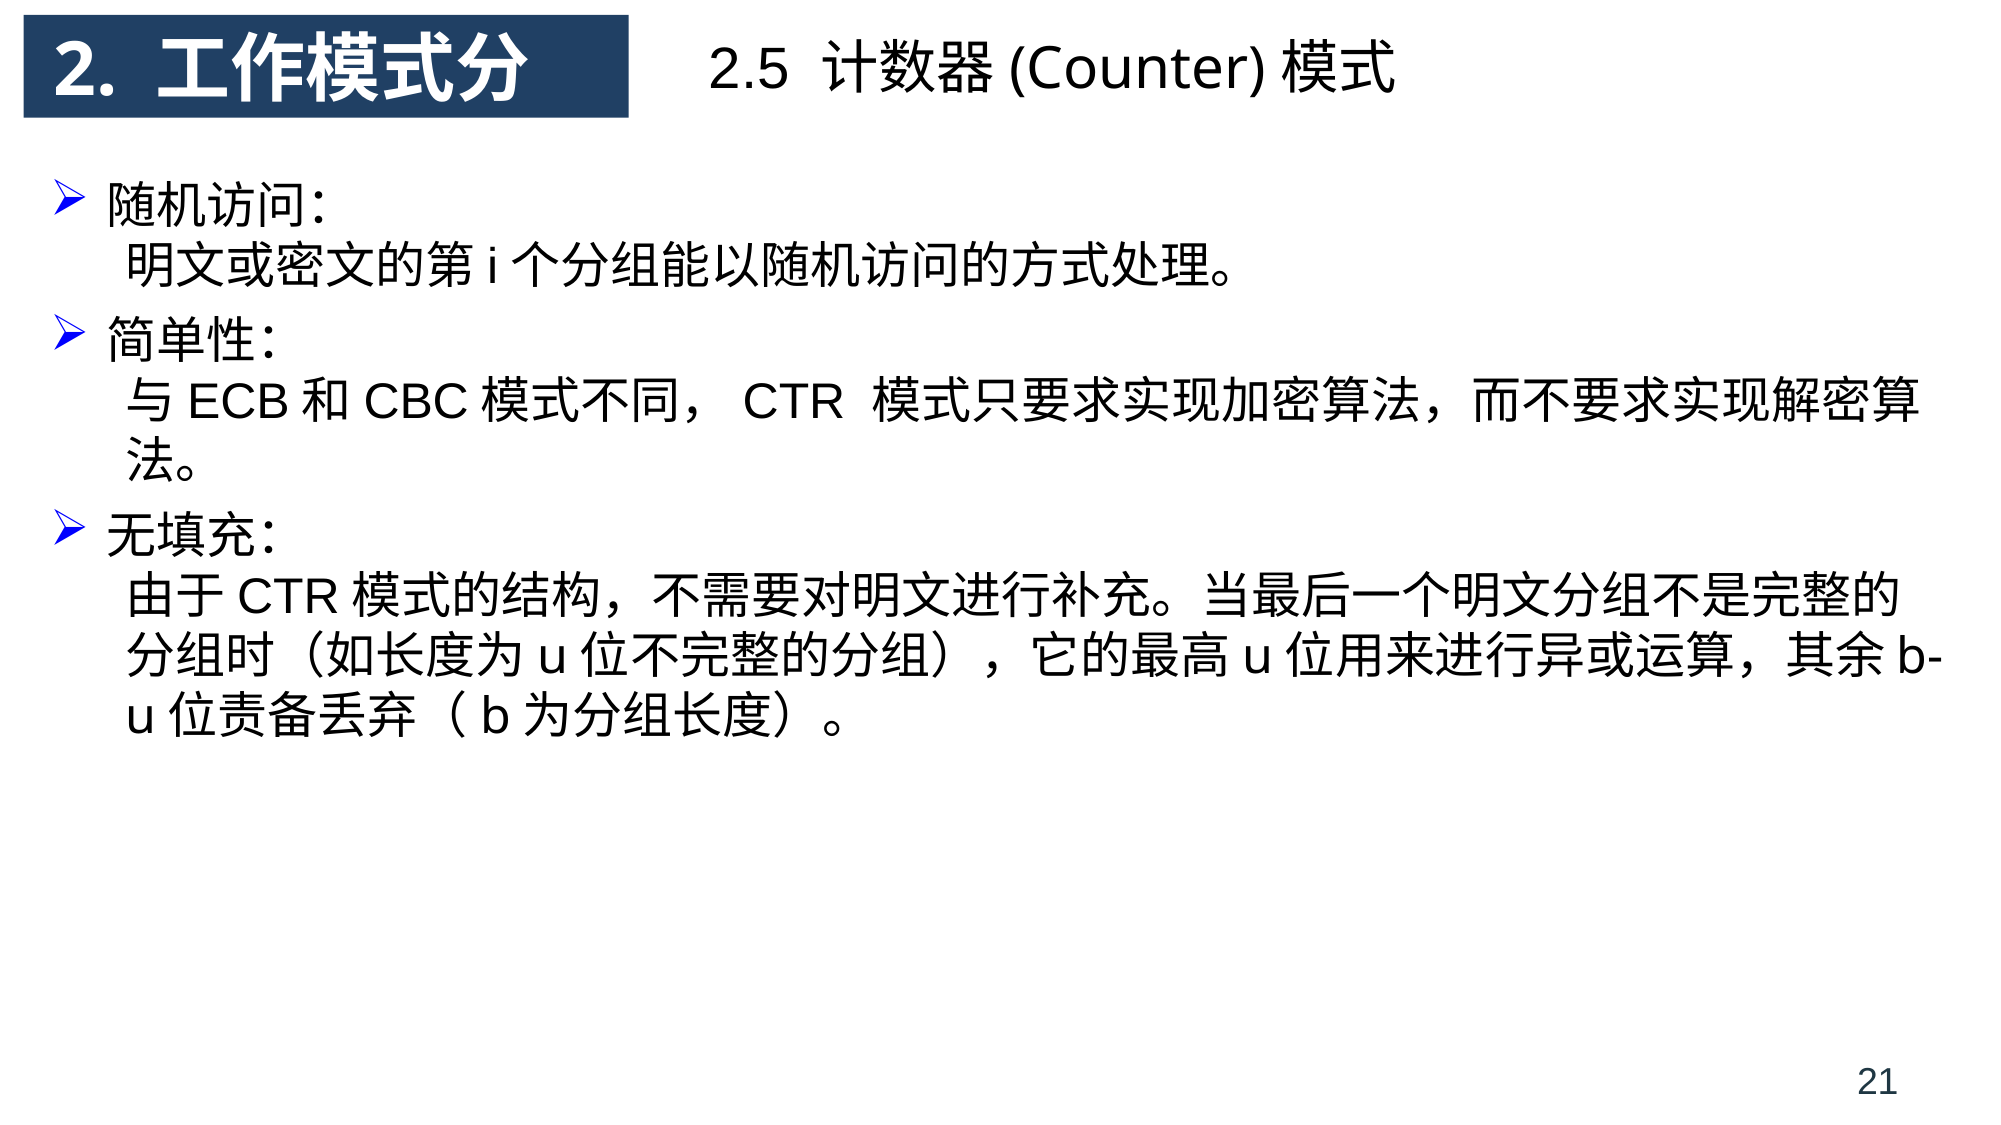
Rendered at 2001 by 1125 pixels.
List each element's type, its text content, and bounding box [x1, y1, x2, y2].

text_box 随机访问： 明文或密文的第i个分组能以随机访问的方式处理。 简单性： 与ECB和CBC模式不同，CTR 模式只要求实现加密算法，而不要求实现解密算法。 无填充： 由于CTR模式的结构，不需要对明文进行补充。当最后一个明文分组不是完整的分组时（如长度为u位不完整的分组），它的最高u位用来进行异或运算，其余b-u位责备丢弃（b为分组长度）。 [35, 150, 1965, 811]
text_box 2.5 计数器(Counter)模式 [694, 23, 1533, 108]
title 2. 工作模式分类 [23, 14, 629, 118]
